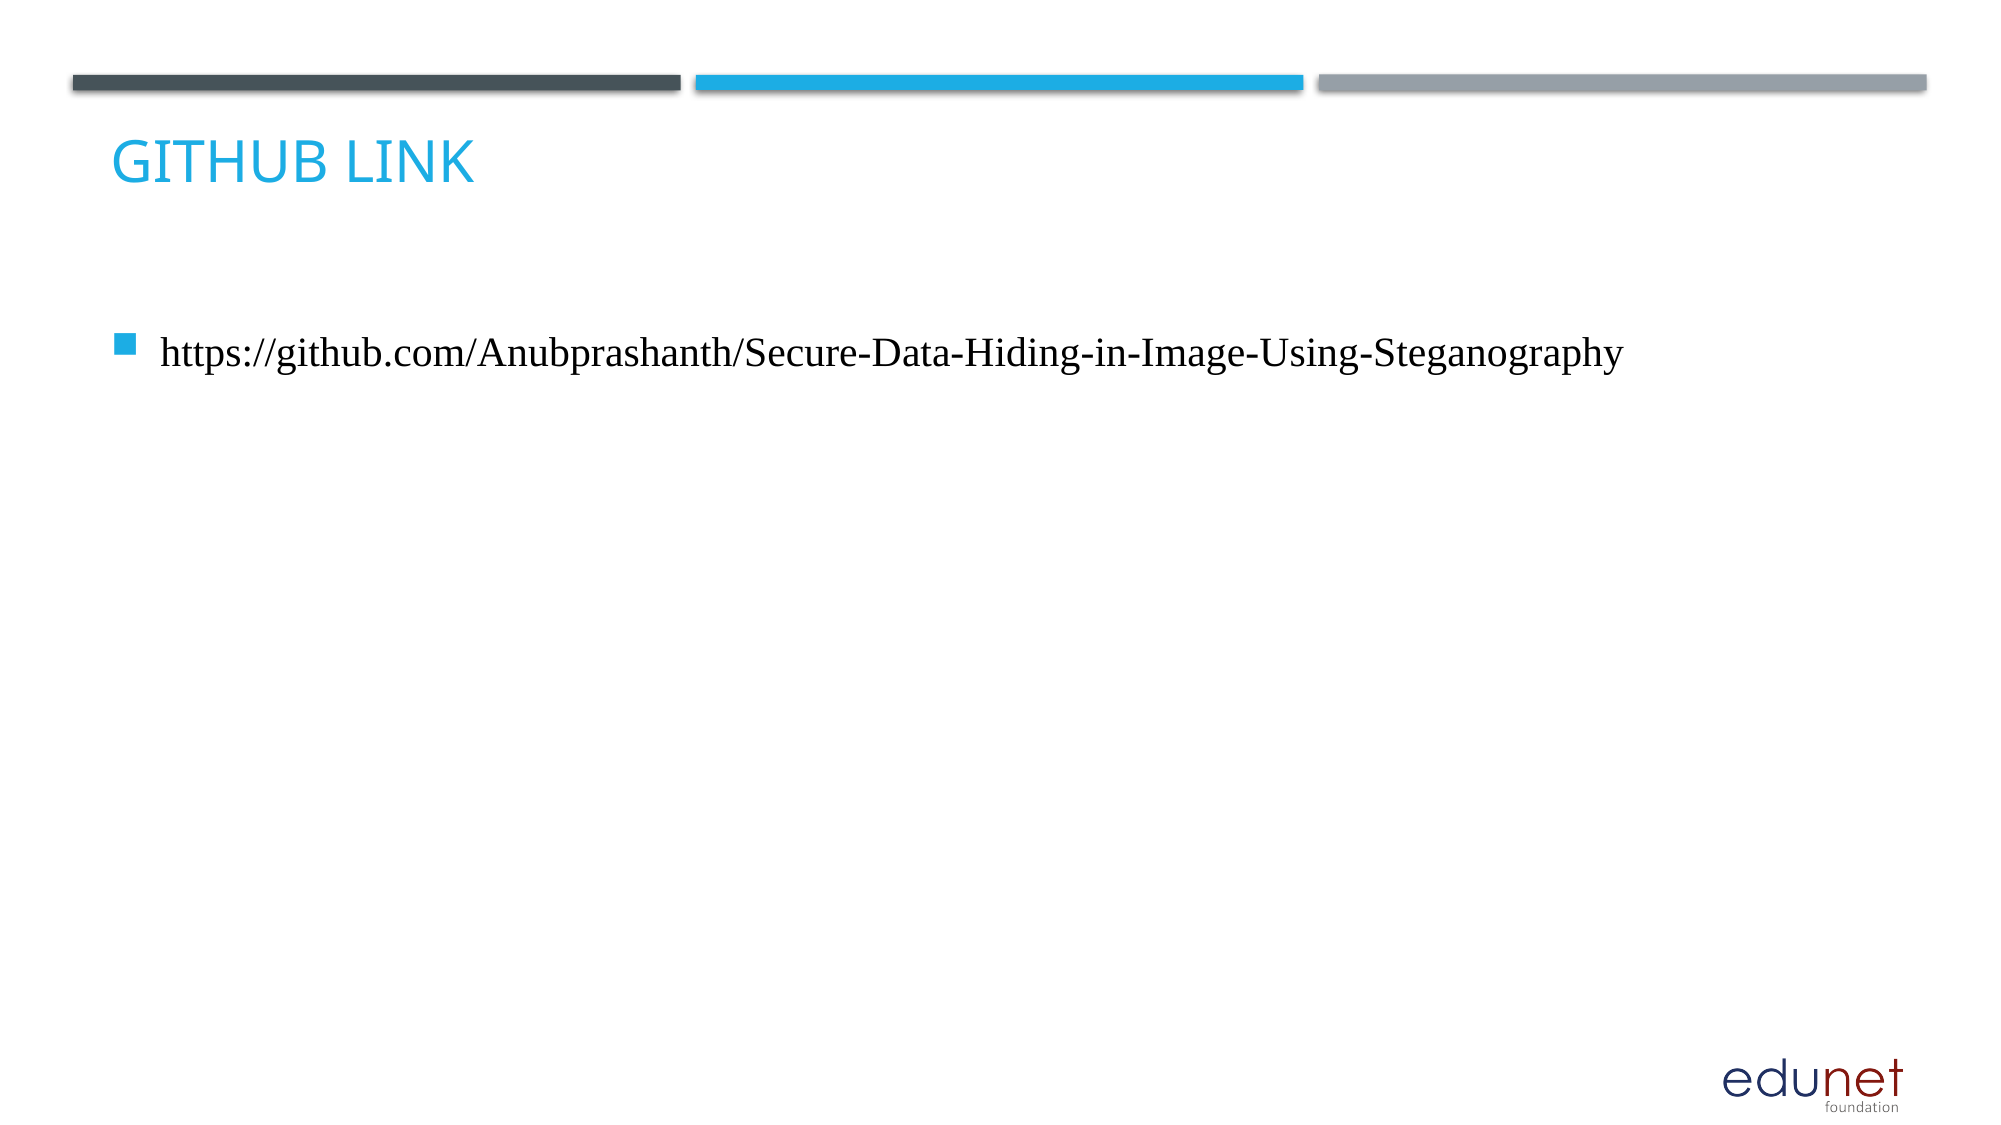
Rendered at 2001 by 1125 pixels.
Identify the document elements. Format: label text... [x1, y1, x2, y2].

list https://github.com/Anubprashanth/Secure-Data-Hiding-in-Image-Using-Steganography [95, 213, 1905, 482]
title GitHub Link [95, 115, 1905, 203]
picture [1719, 1056, 1905, 1116]
